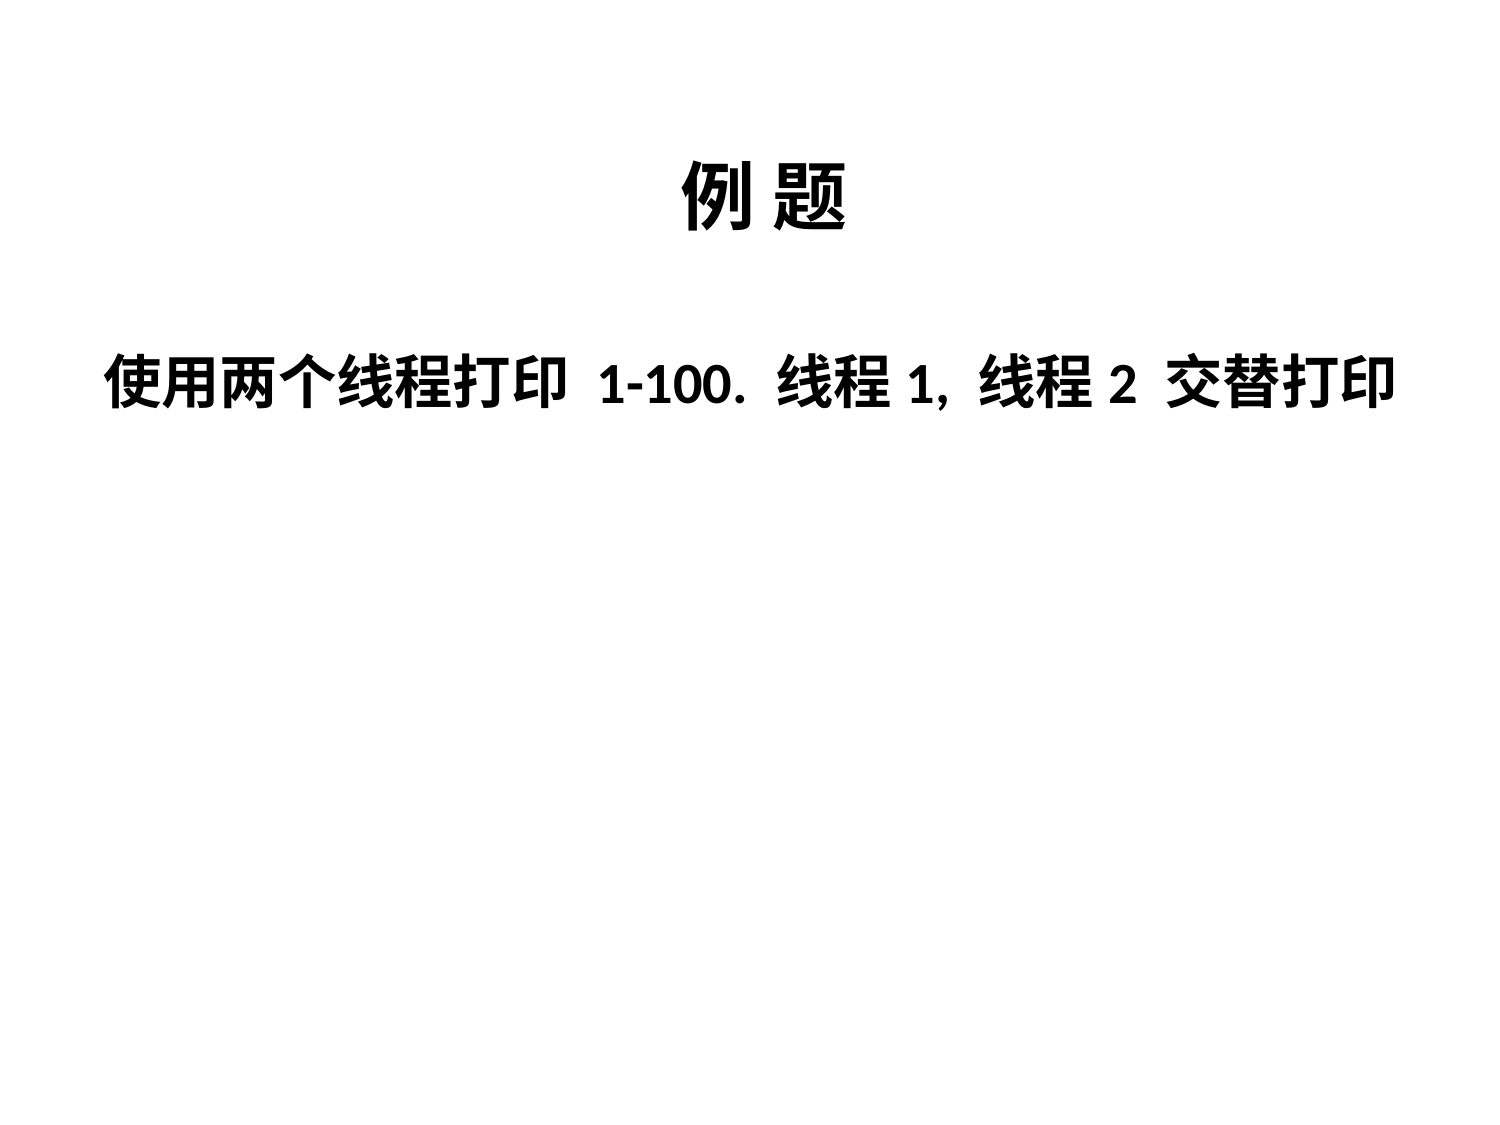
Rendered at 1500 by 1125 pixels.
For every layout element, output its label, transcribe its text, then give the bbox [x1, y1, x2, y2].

list 使用两个线程打印 1-100. 线程1, 线程2 交替打印 [88, 338, 1439, 497]
title 例 题 [419, 125, 1109, 264]
